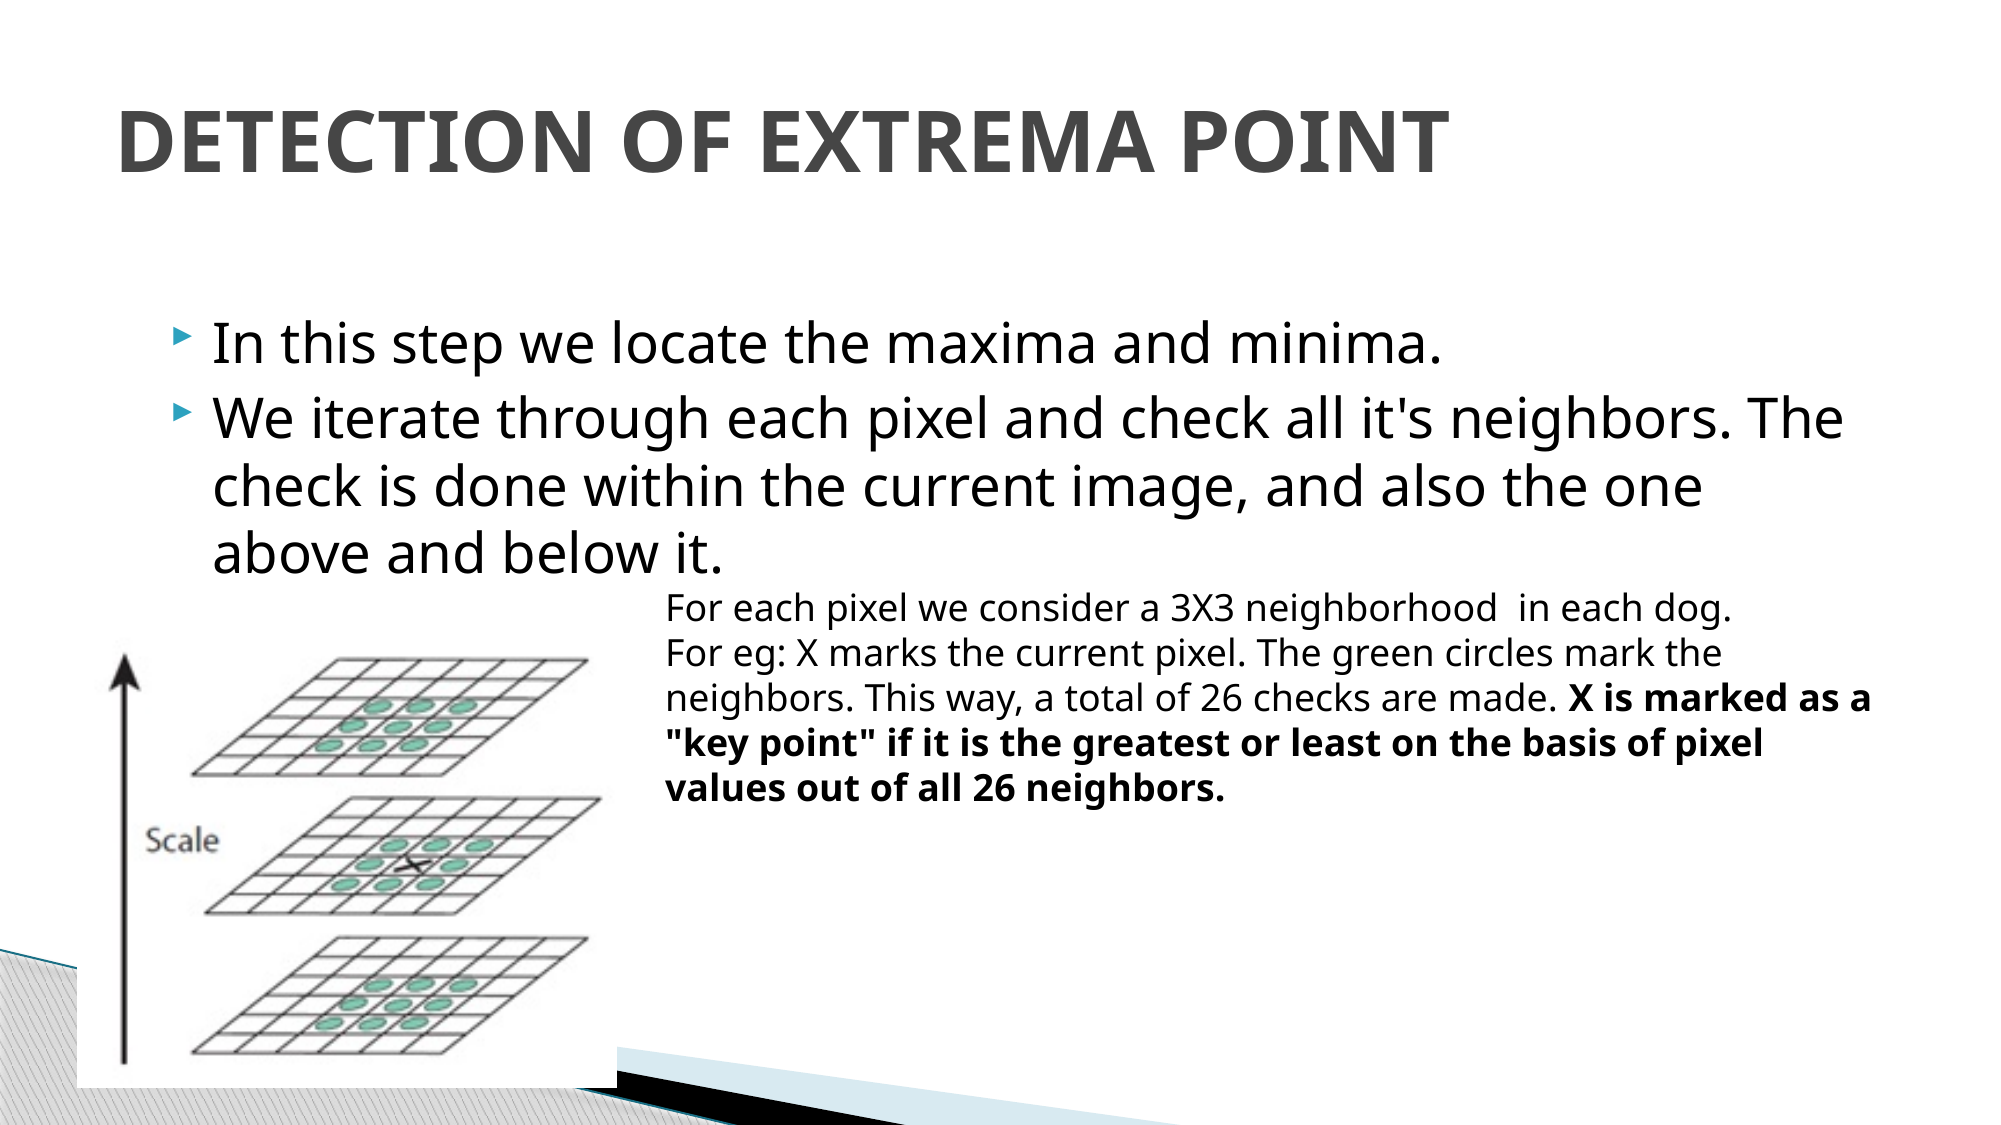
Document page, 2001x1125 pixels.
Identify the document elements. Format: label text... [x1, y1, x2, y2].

text_box For each pixel we consider a 3X3 neighborhood in each dog. For eg: X marks the current pixel. The green circles mark the neighbors. This way, a total of 26 checks are made. X is marked as a "key point" if it is the greatest or least on the basis of pixel values out of all 26 neighbors. [650, 576, 1901, 816]
list In this step we locate the maxima and minima. We iterate through each pixel and check all it's neighbors. The check is done within the current image, and also the one above and below it. [137, 299, 1863, 1088]
title DETECTION OF EXTREMA POINT [99, 45, 1900, 233]
picture [77, 601, 617, 1088]
